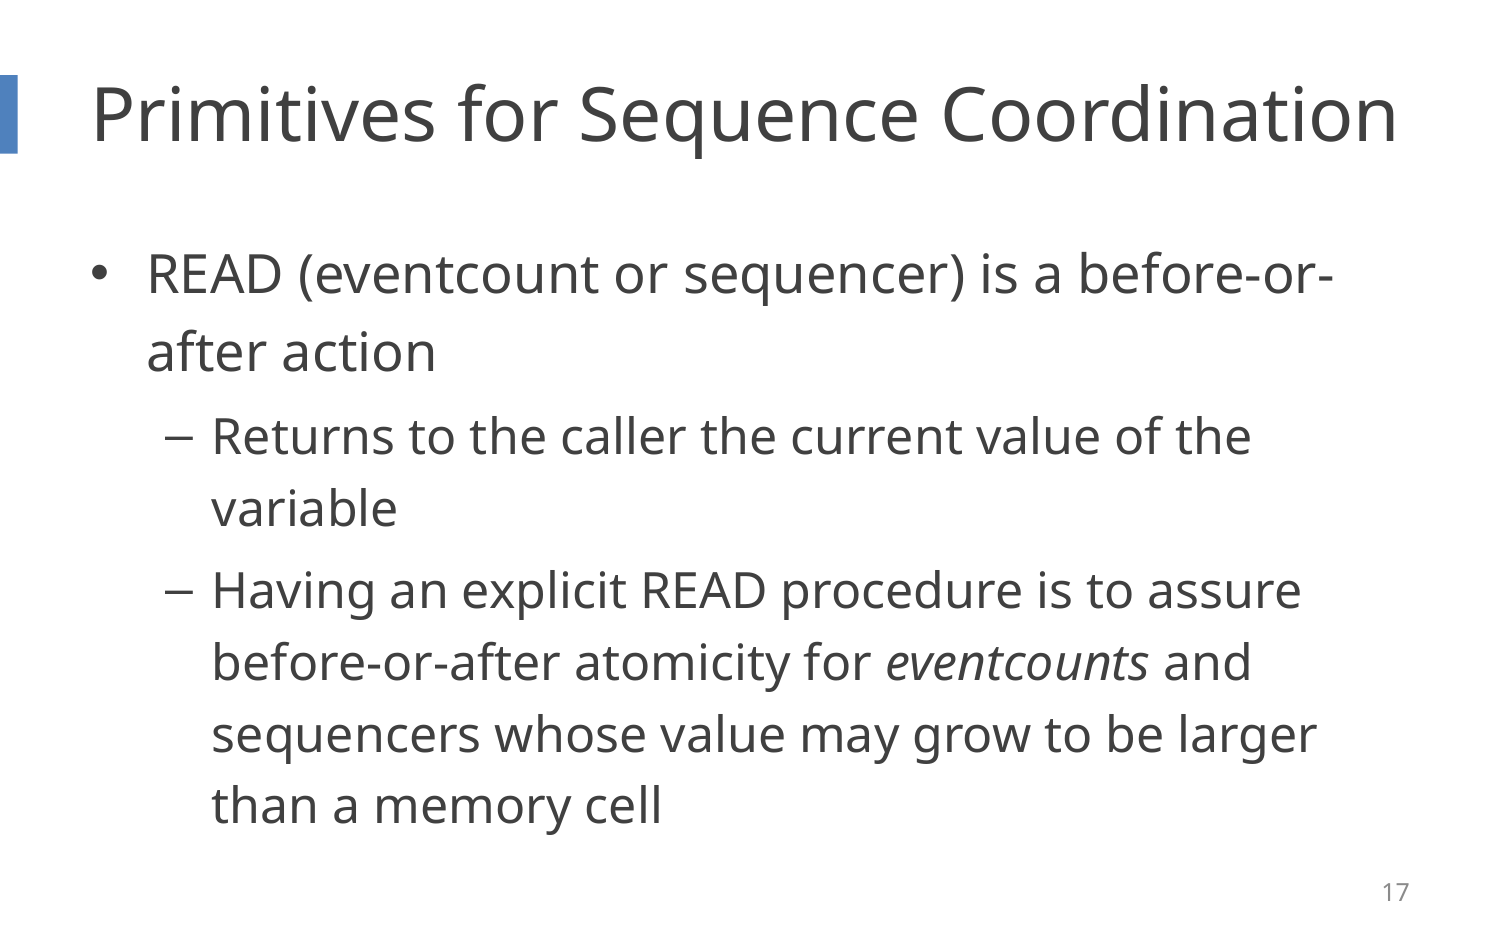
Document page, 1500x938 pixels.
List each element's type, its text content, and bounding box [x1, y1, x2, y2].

title Primitives for Sequence Coordination [75, 37, 1425, 186]
list READ (eventcount or sequencer) is a before-or-after action Returns to the caller the current value of the variable Having an explicit READ procedure is to assure before-or-after atomicity for eventcounts and sequencers whose value may grow to be larger than a memory cell [75, 218, 1425, 838]
slide_number 17 [1074, 868, 1425, 919]
